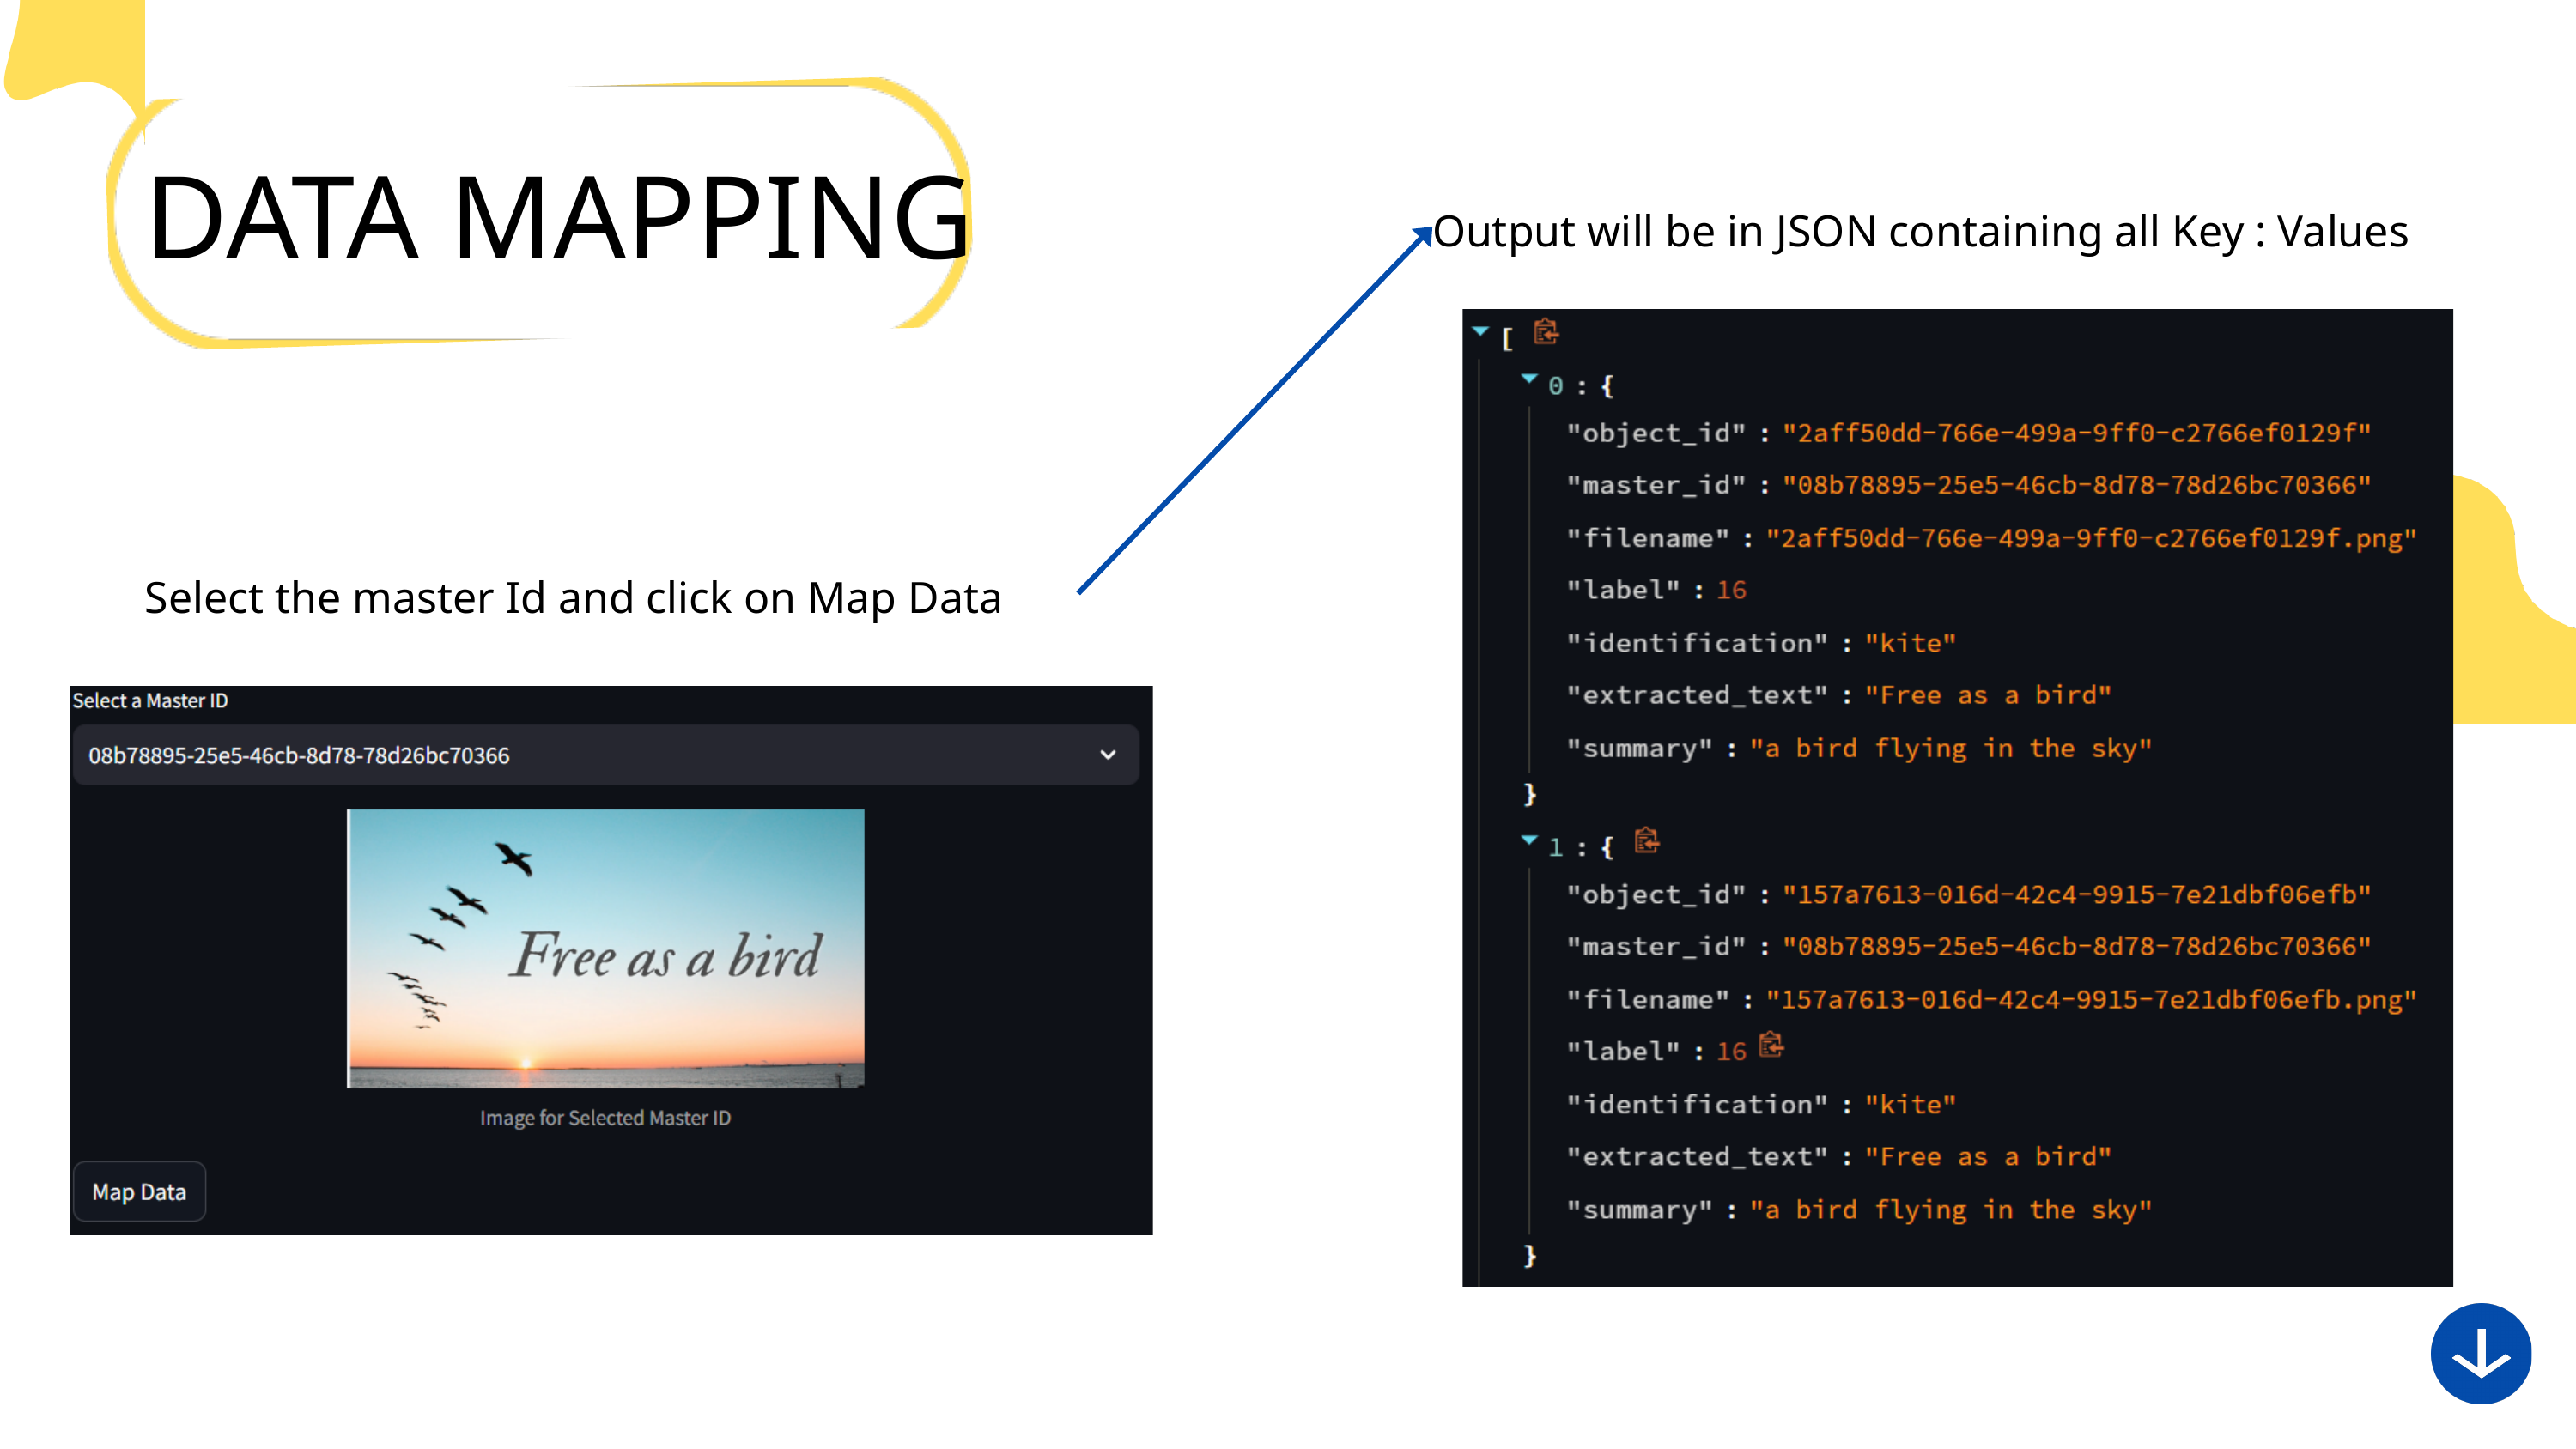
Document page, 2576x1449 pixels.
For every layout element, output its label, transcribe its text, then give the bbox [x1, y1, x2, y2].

text_box [70, 686, 1153, 1235]
text_box [1078, 227, 1433, 594]
text_box [1462, 309, 2454, 1287]
text_box [0, 0, 145, 145]
text_box [145, 74, 970, 143]
text_box [2454, 348, 2576, 724]
text_box [2451, 1329, 2512, 1379]
text_box Output will be in JSON containing all Key : Values [1432, 195, 2576, 255]
text_box DATA MAPPING [144, 143, 1077, 282]
text_box [2431, 1303, 2532, 1404]
text_box Select the master Id and click on Map Data [144, 561, 1078, 622]
text_box [105, 145, 975, 353]
